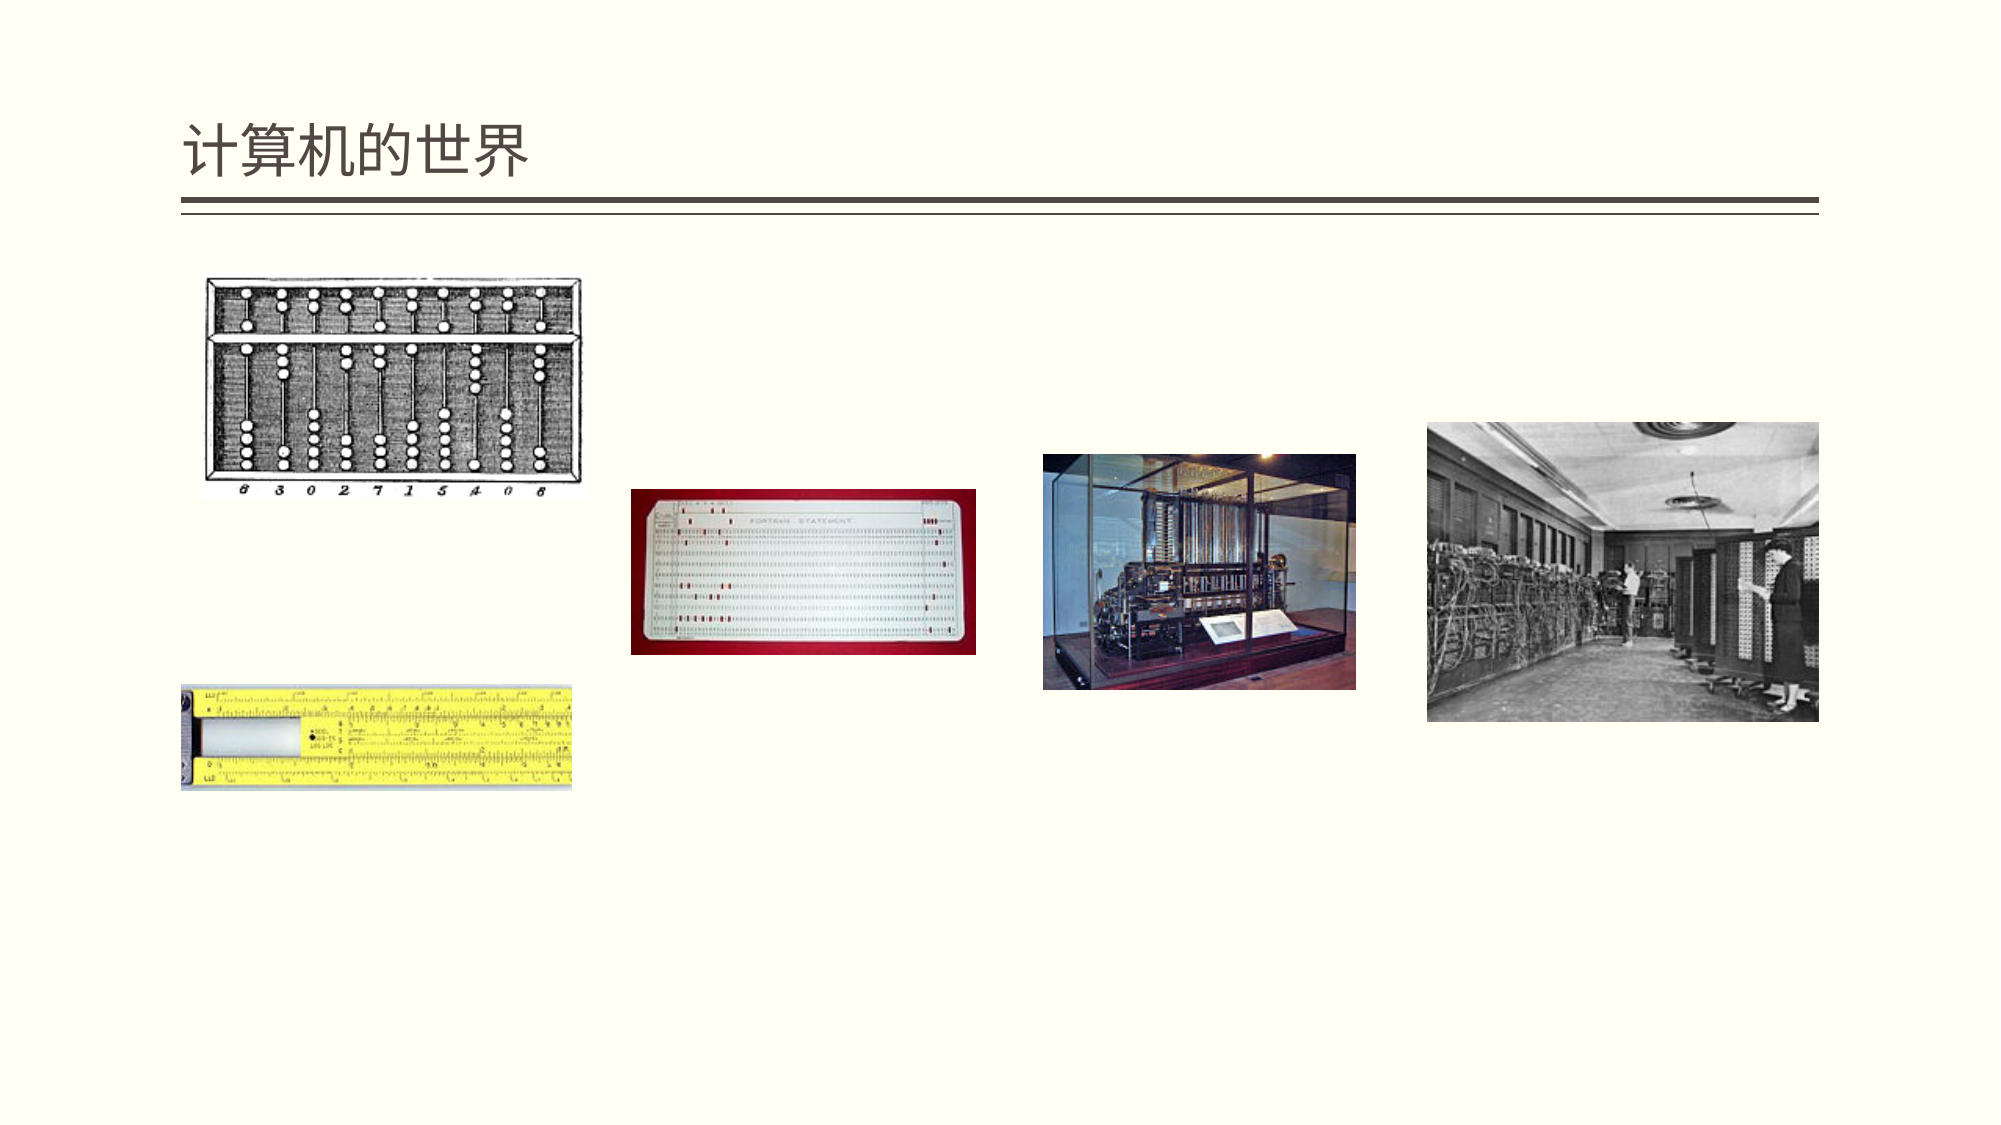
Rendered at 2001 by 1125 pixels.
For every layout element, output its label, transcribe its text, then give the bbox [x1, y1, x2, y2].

picture [1427, 422, 1819, 722]
picture [201, 272, 588, 500]
picture [181, 684, 572, 791]
picture [631, 489, 976, 655]
title 计算机的世界 [181, 12, 1819, 193]
picture [1043, 454, 1356, 690]
